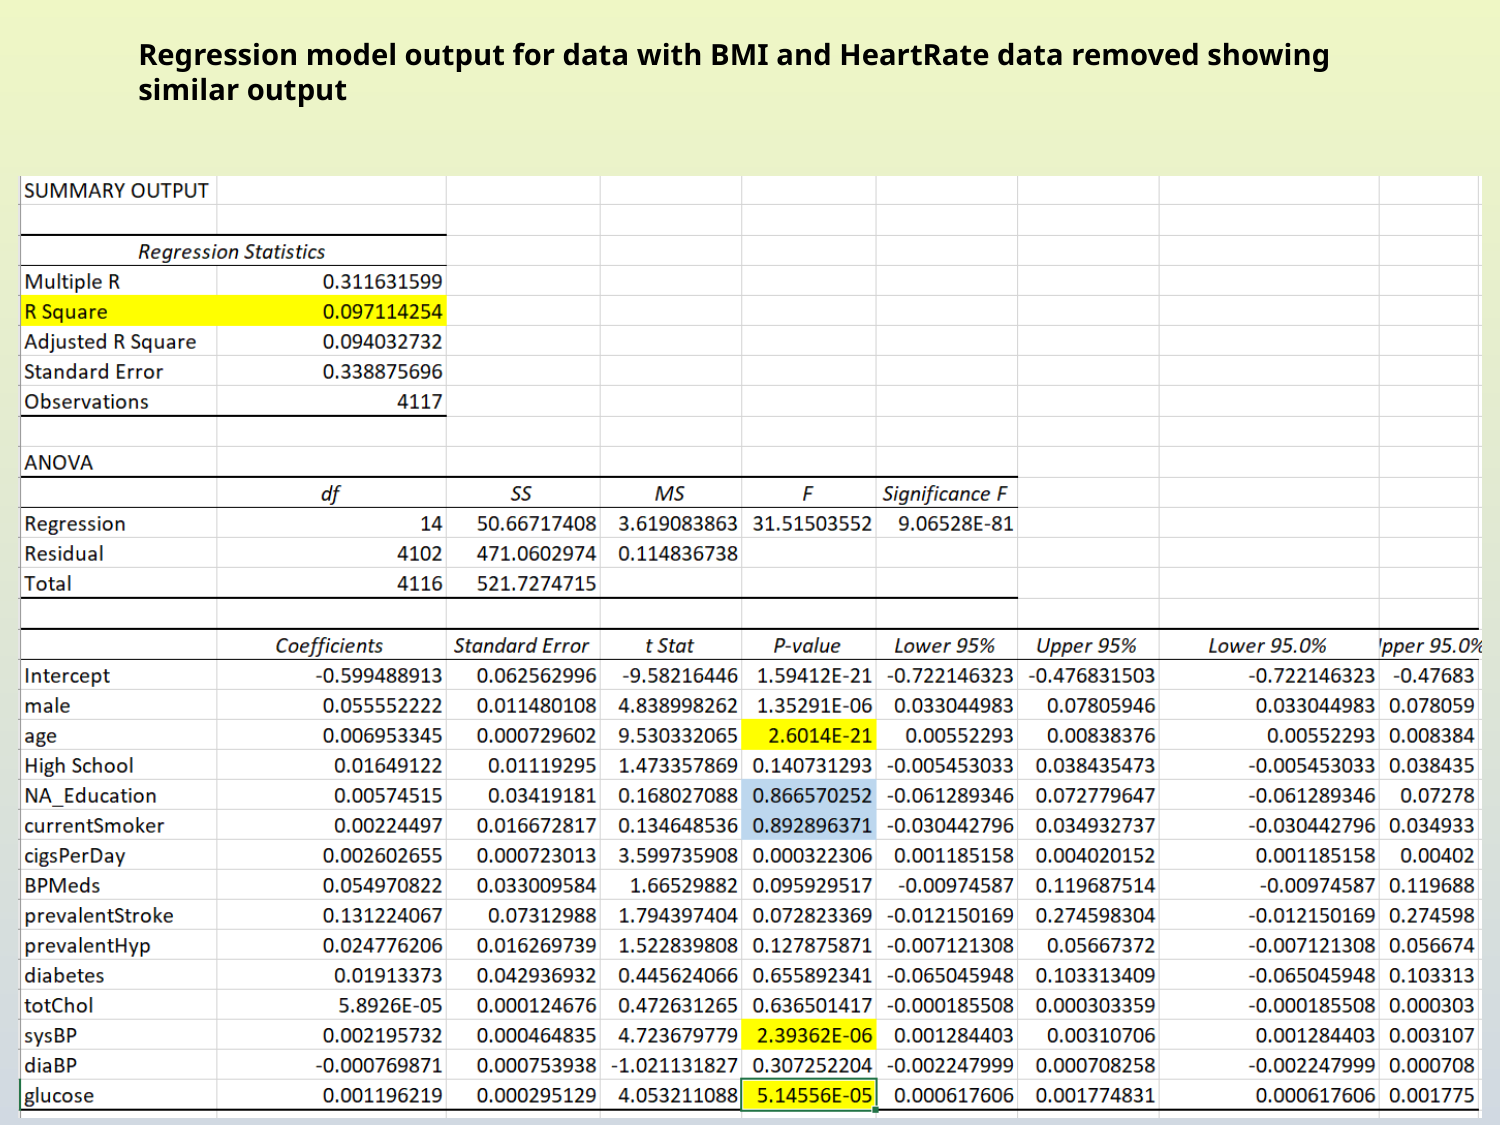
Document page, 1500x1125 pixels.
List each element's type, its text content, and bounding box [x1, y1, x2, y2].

text_box Regression model output for data with BMI and HeartRate data removed showing similar output [123, 28, 1377, 114]
picture [18, 176, 1482, 1118]
